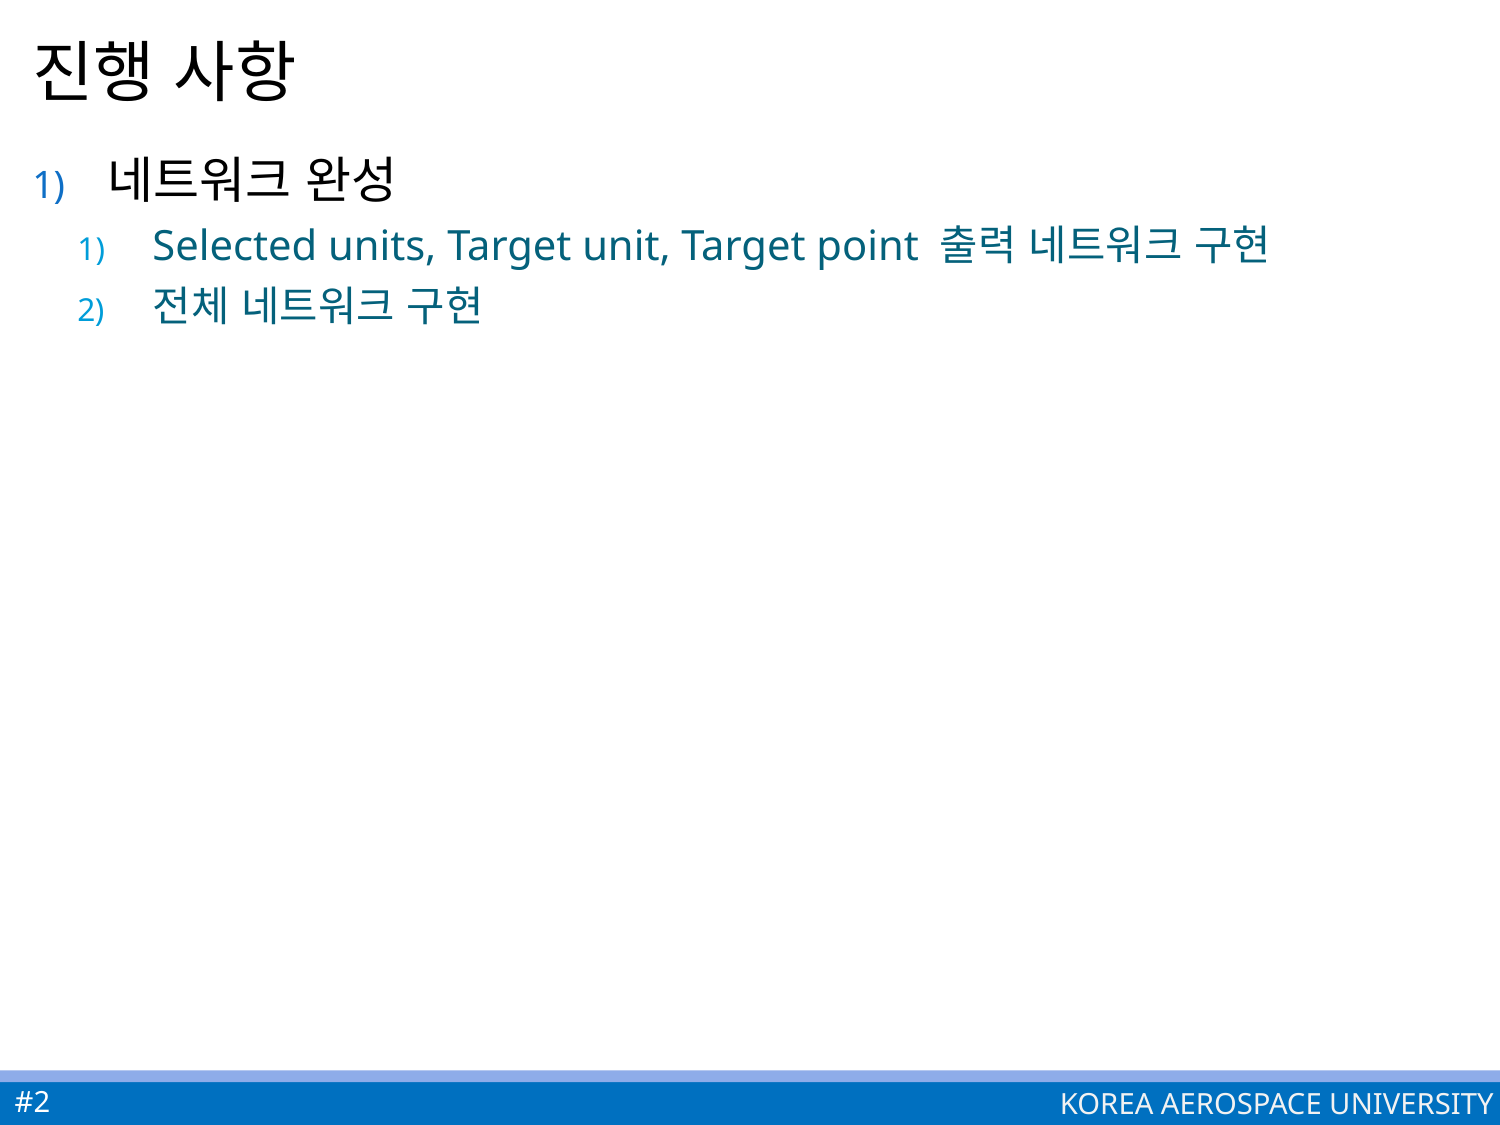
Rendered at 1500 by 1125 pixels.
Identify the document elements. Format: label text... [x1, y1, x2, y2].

list 네트워크 완성 Selected units, Target unit, Target point 출력 네트워크 구현 전체 네트워크 구현 [17, 141, 1483, 1063]
slide_number #2 [0, 1081, 325, 1125]
title 진행 사항 [17, 13, 1483, 126]
